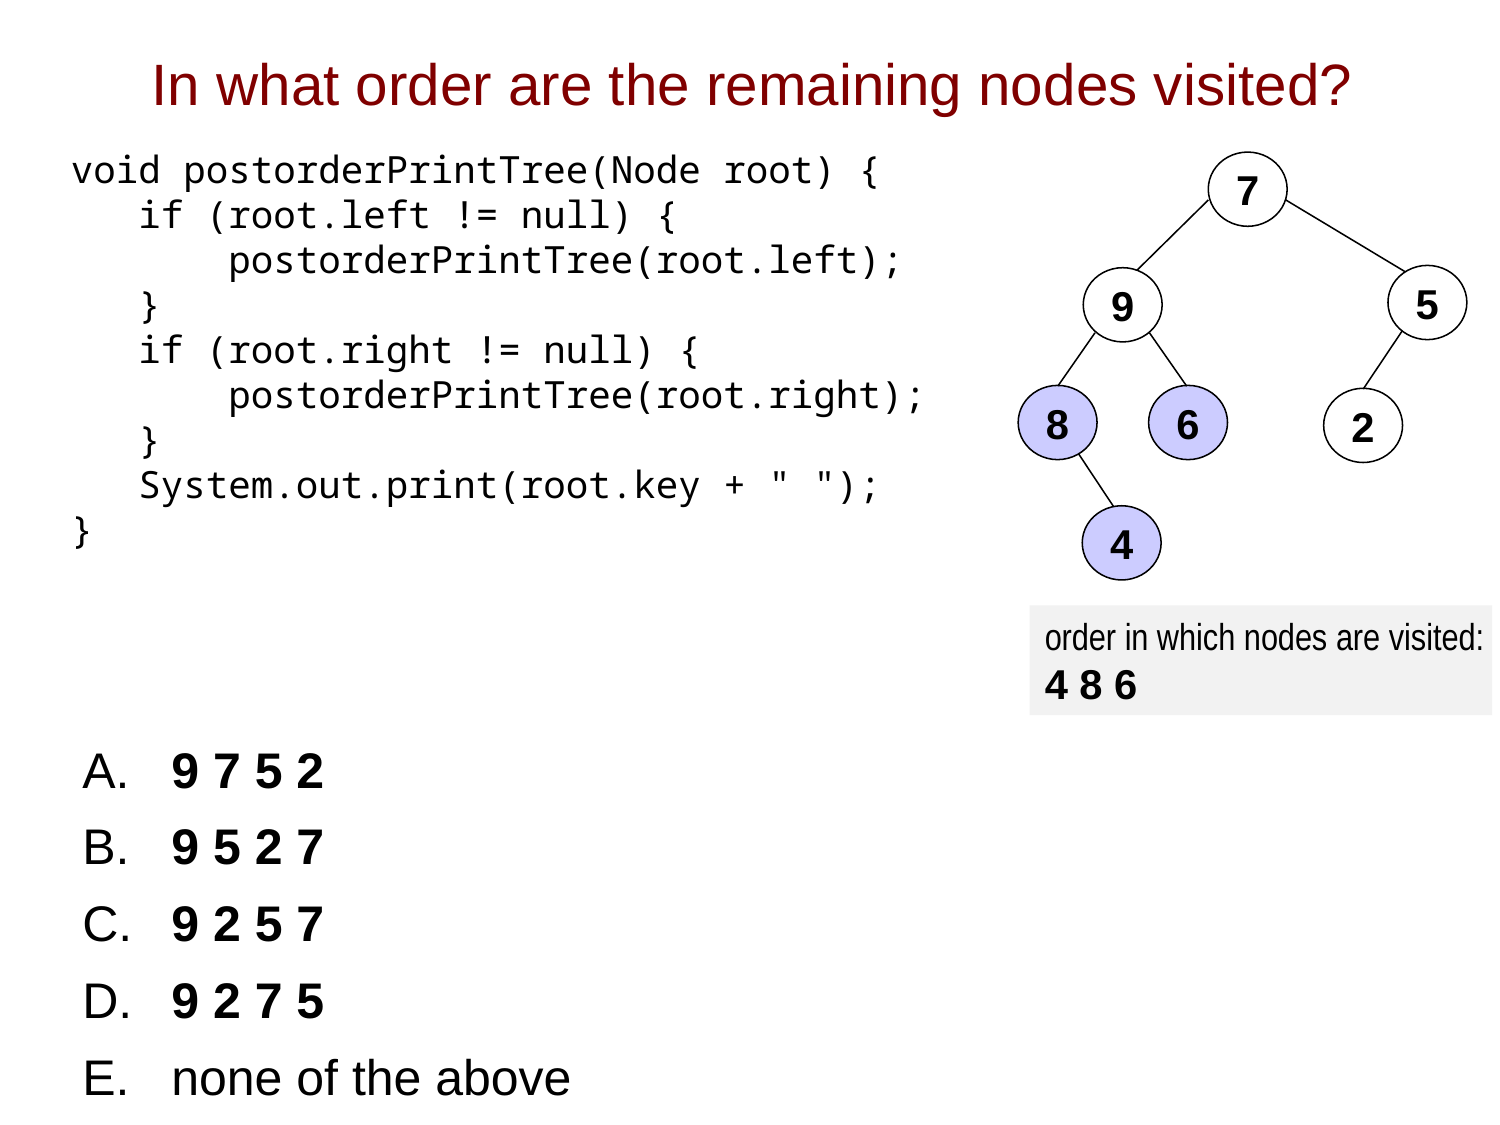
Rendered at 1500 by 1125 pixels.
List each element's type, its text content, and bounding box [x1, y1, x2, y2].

text_box 4 [1082, 505, 1162, 580]
text_box 2 [1323, 388, 1403, 463]
text_box 9 7 5 2 9 5 2 7 9 2 5 7 9 2 7 5 none of the above [67, 730, 1500, 1116]
text_box order in which nodes are visited: 4 8 6 [1029, 605, 1493, 716]
text_box 5 [1387, 265, 1467, 340]
text_box 7 [1208, 152, 1288, 227]
text_box 9 [1083, 267, 1163, 342]
list void postorderPrintTree(Node root) { if (root.left != null) { postorderPrintTree(root.left); } if (root.right != null) { postorderPrintTree(root.right); } System.out.print(root.key + " "); } [55, 138, 1448, 1060]
title In what order are the remaining nodes visited? [64, 12, 1442, 138]
text_box 8 [1018, 385, 1098, 460]
text_box 6 [1148, 385, 1228, 460]
